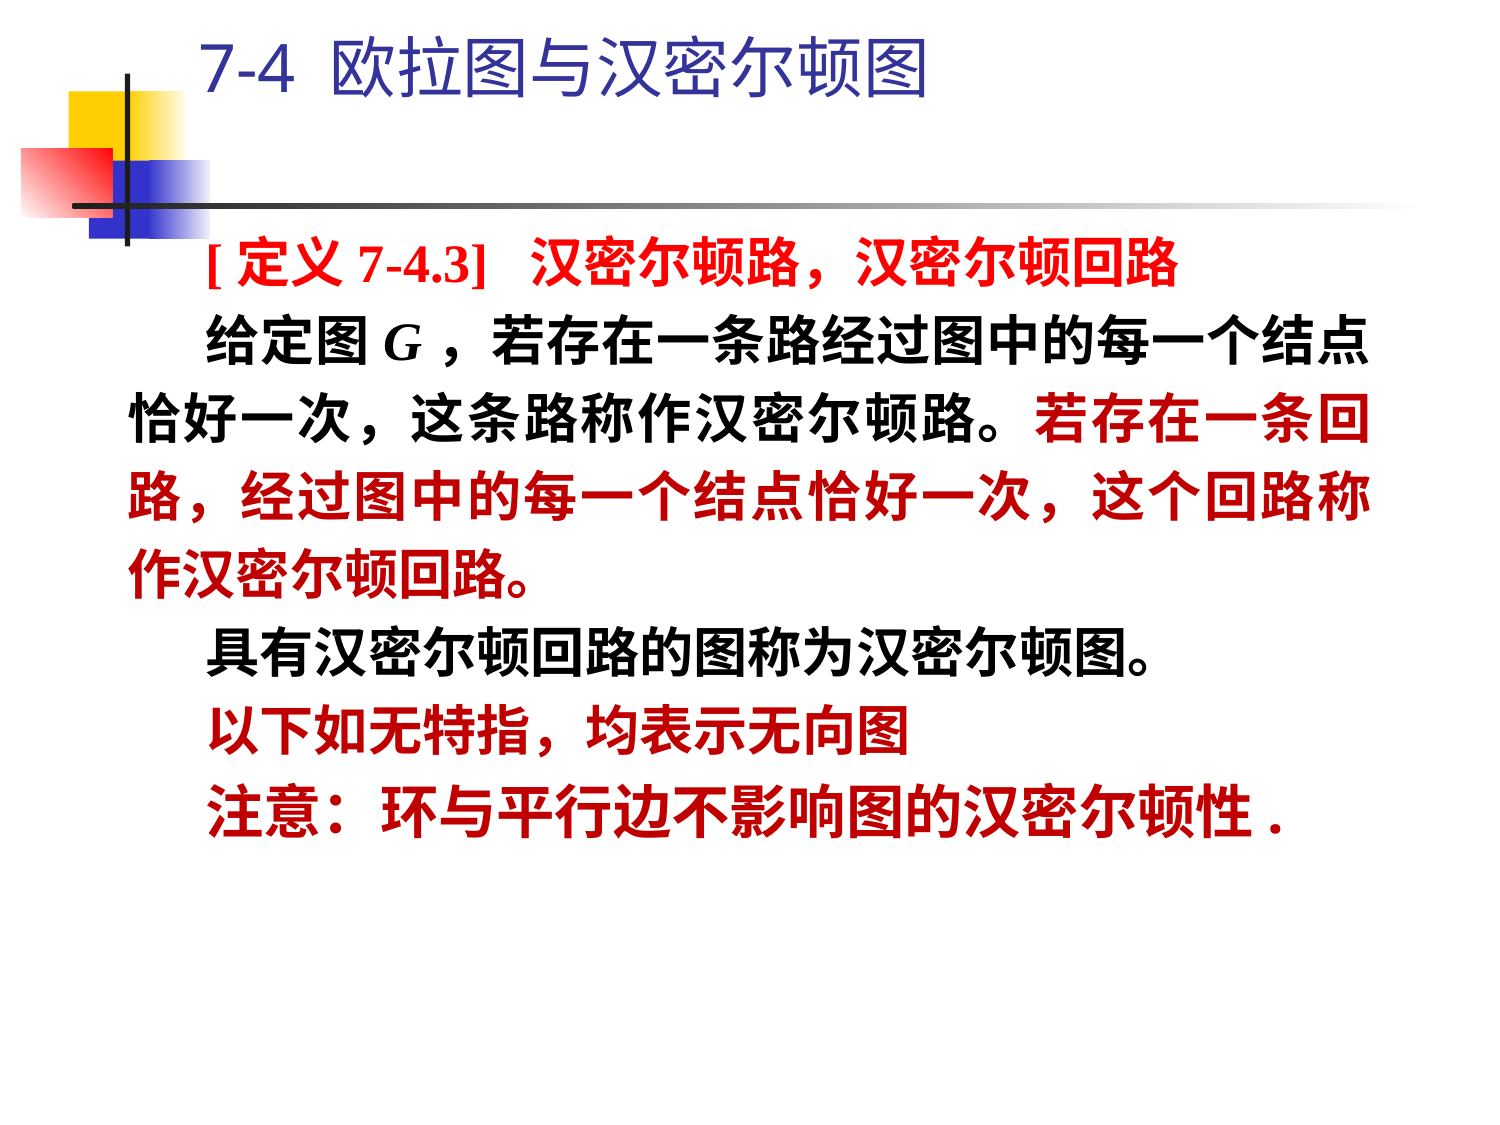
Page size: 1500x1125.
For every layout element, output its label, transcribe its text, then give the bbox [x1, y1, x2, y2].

title 7-4 欧拉图与汉密尔顿图 [182, 42, 1294, 114]
list [定义7-4.3] 汉密尔顿路，汉密尔顿回路 给定图G，若存在一条路经过图中的每一个结点恰好一次，这条路称作汉密尔顿路。若存在一条回路，经过图中的每一个结点恰好一次，这个回路称作汉密尔顿回路。 具有汉密尔顿回路的图称为汉密尔顿图。 以下如无特指，均表示无向图 注意：环与平行边不影响图的汉密尔顿性. [111, 207, 1388, 884]
